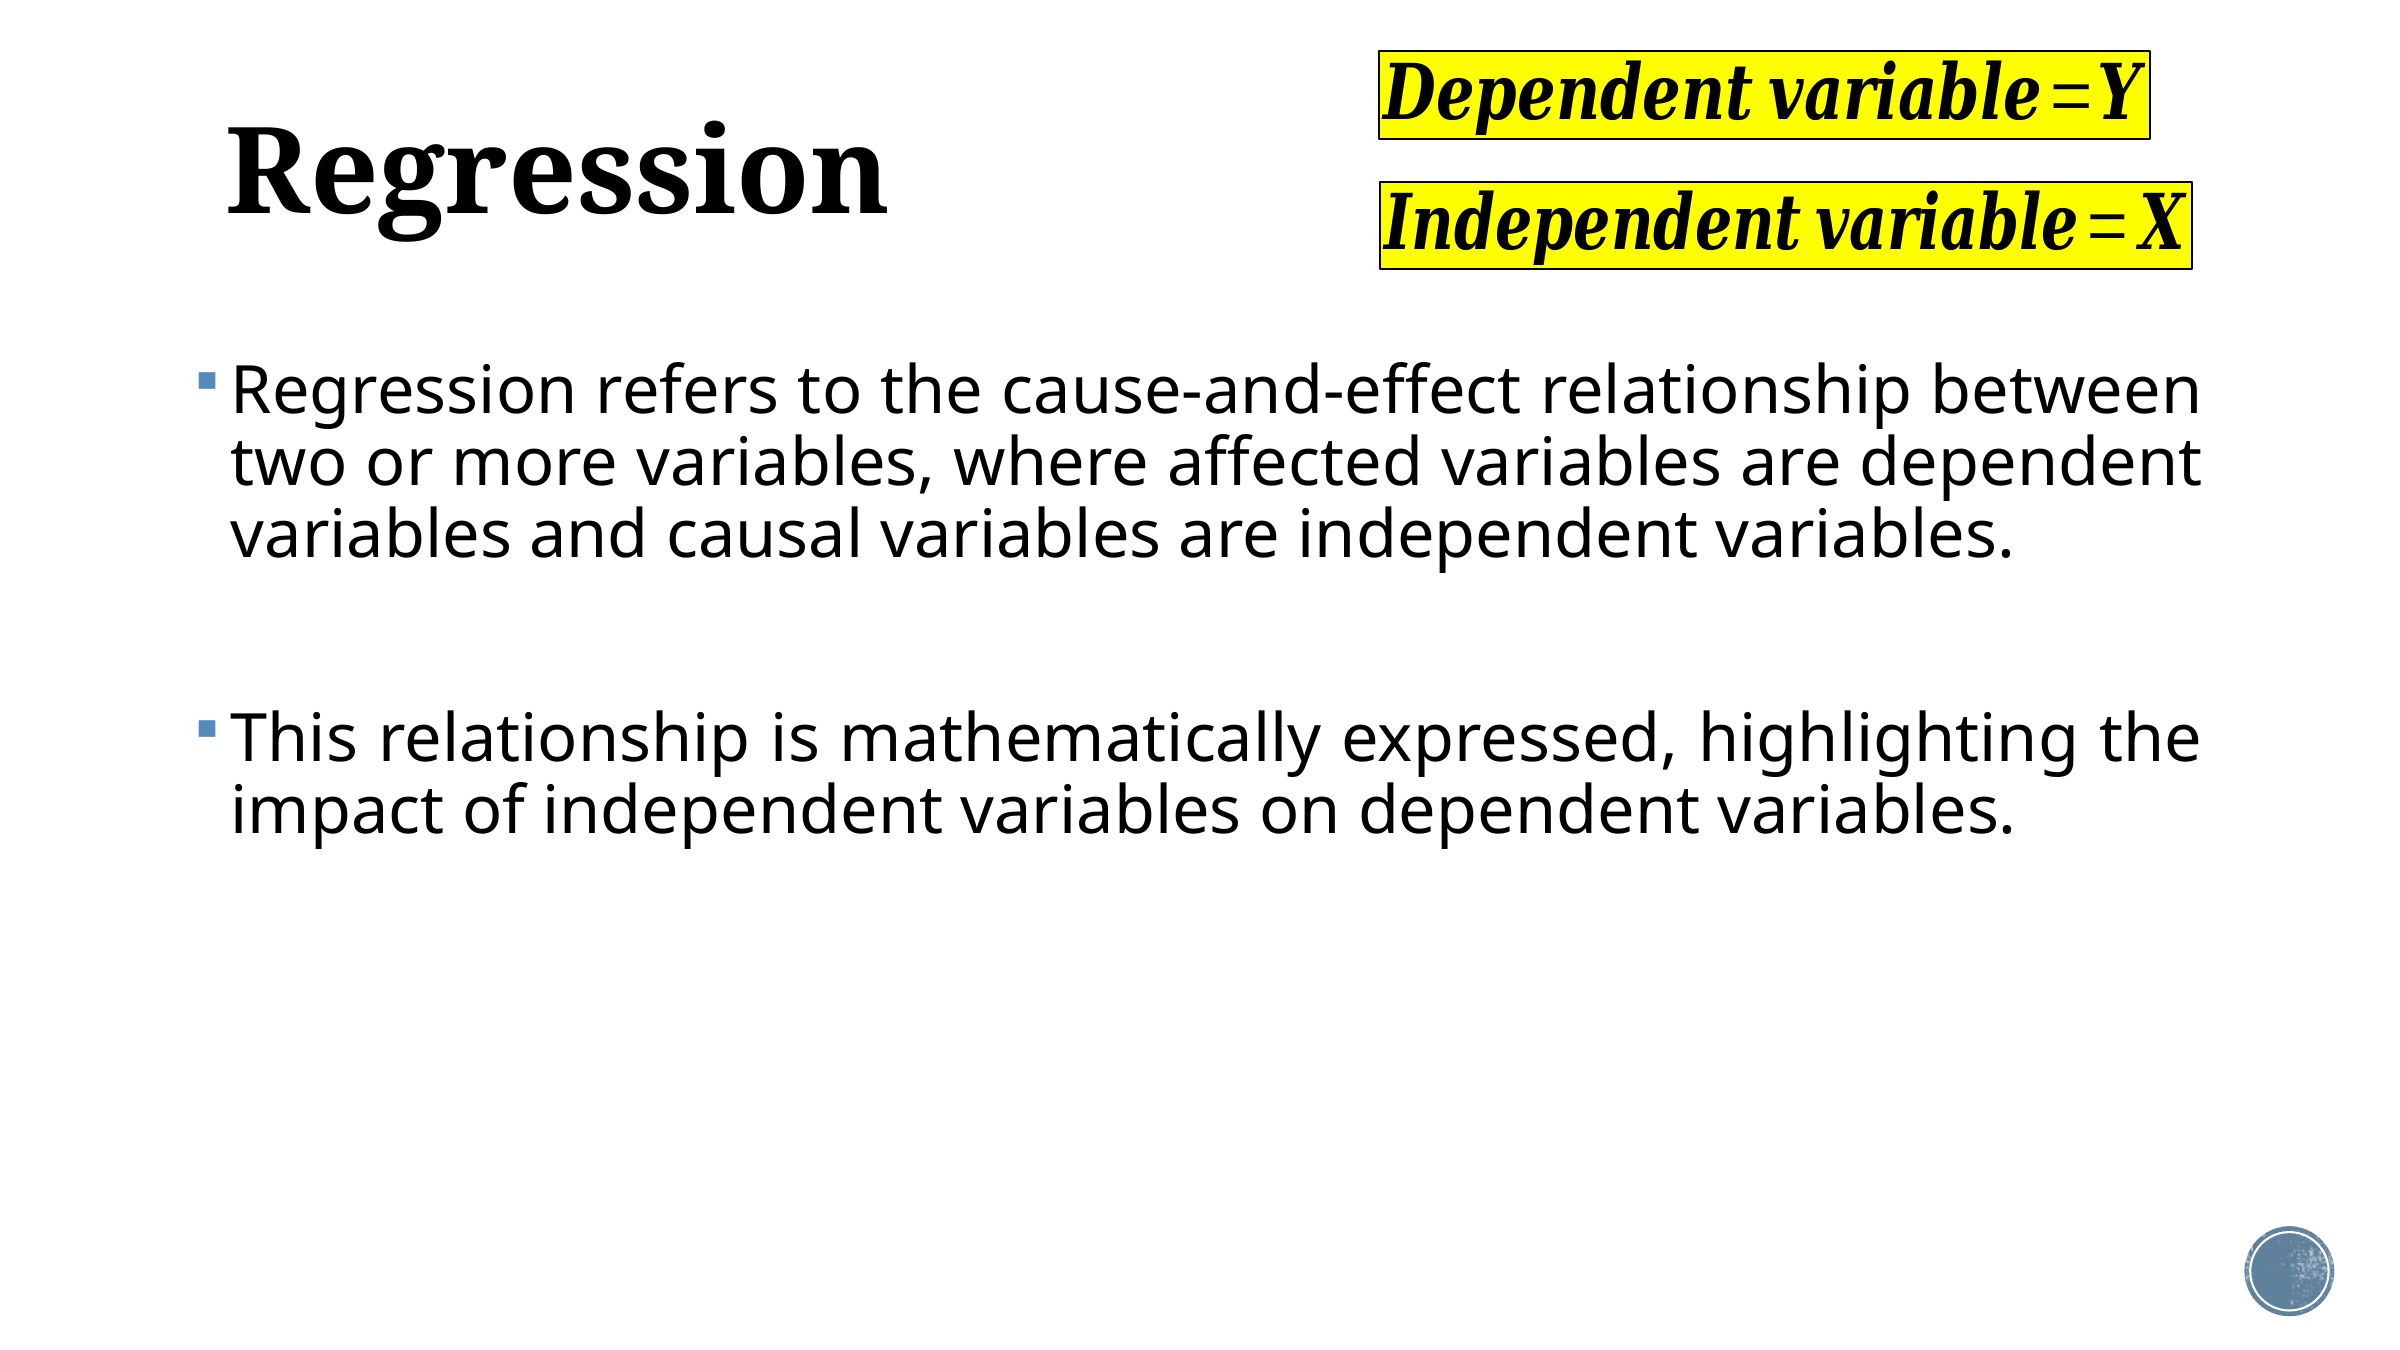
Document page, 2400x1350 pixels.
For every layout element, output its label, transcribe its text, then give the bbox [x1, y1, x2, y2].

list Regression refers to the cause-and-effect relationship between two or more variables, where affected variables are dependent variables and causal variables are independent variables. This relationship is mathematically expressed, highlighting the impact of independent variables on dependent variables. [179, 348, 2220, 1168]
title Regression [210, 16, 2191, 333]
